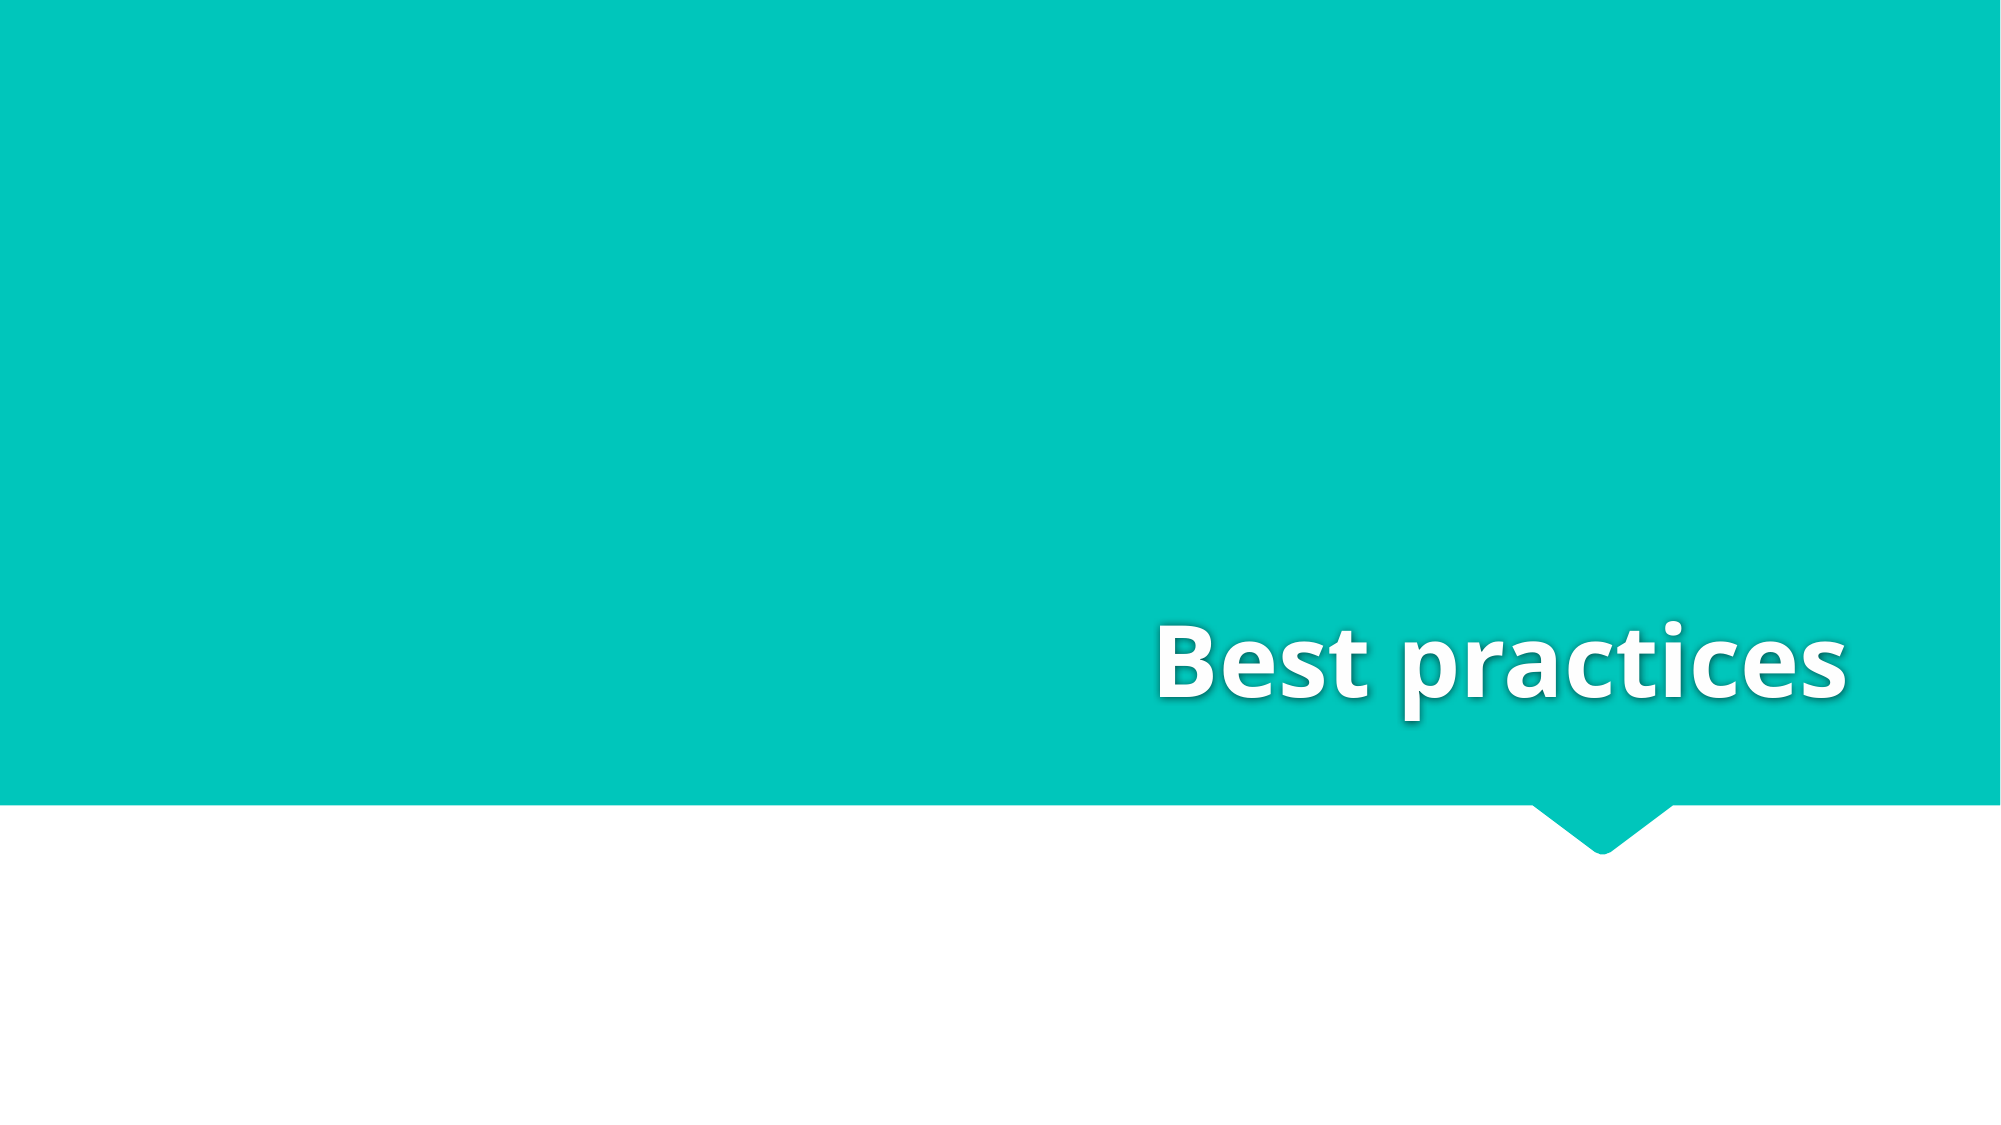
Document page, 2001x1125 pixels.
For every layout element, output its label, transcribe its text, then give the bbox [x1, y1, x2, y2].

title Best practices [132, 484, 1866, 726]
